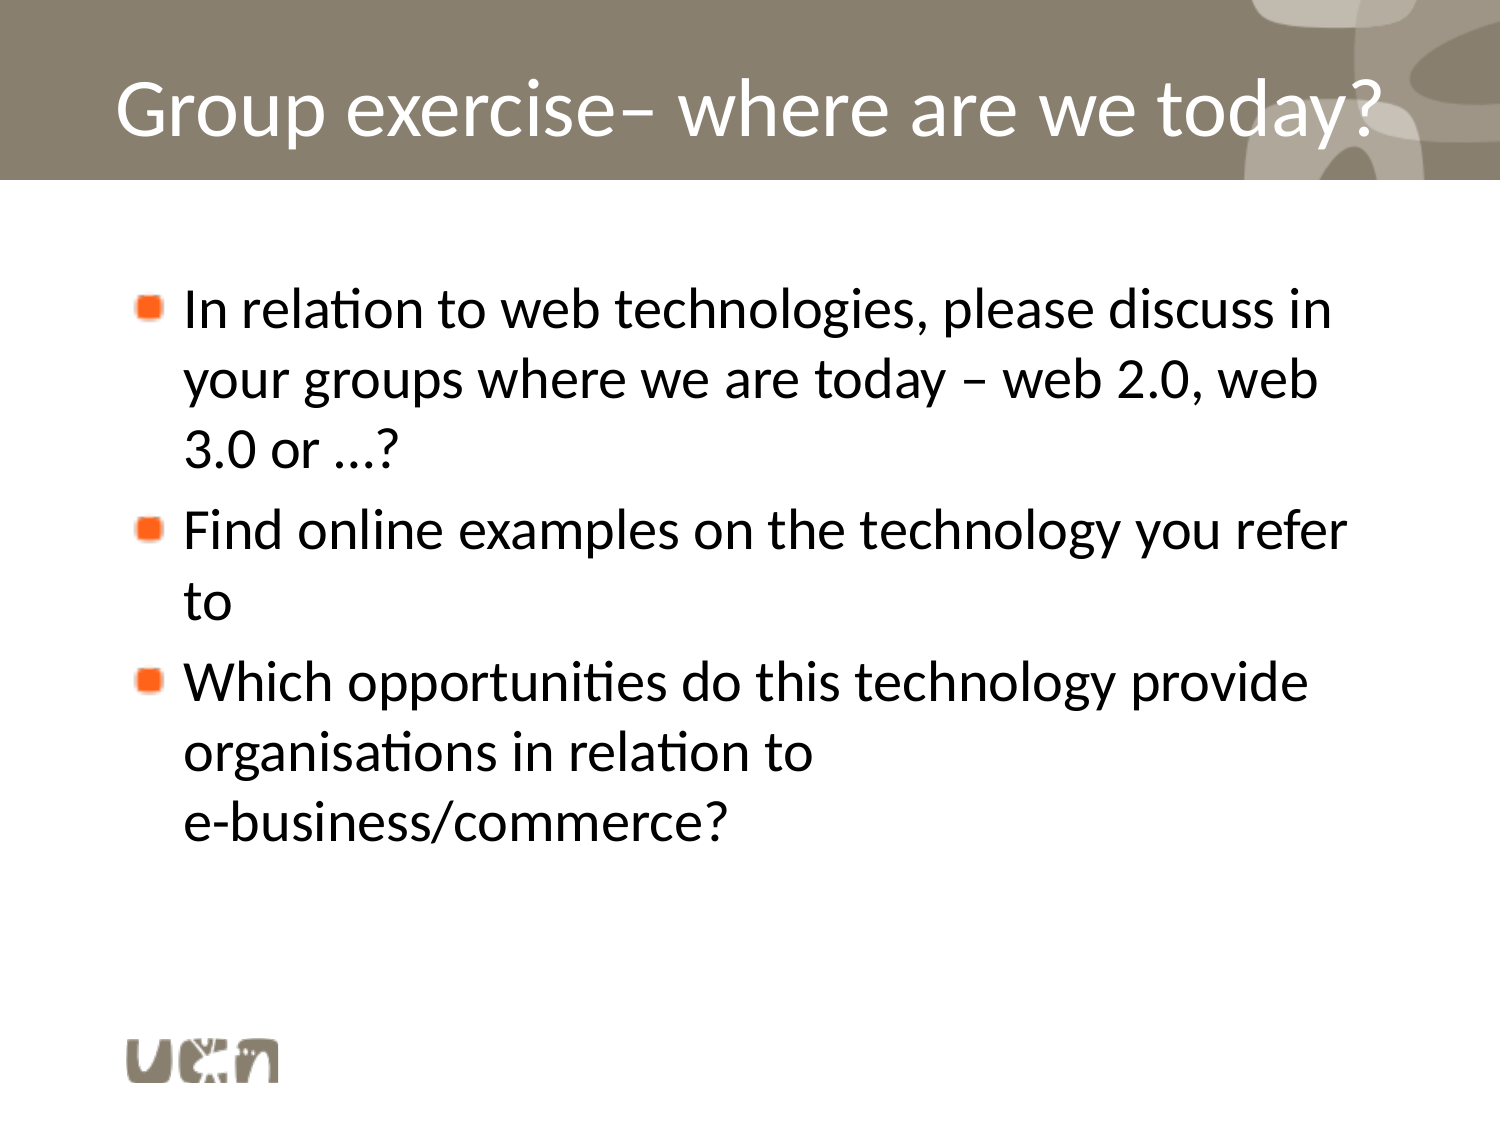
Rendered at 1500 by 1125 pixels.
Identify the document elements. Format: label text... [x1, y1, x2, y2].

list In relation to web technologies, please discuss in your groups where we are today – web 2.0, web 3.0 or …? Find online examples on the technology you refer to Which opportunities do this technology provide organisations in relation to e-business/commerce? [111, 262, 1385, 1005]
title Group exercise– where are we today? [100, 42, 1412, 161]
